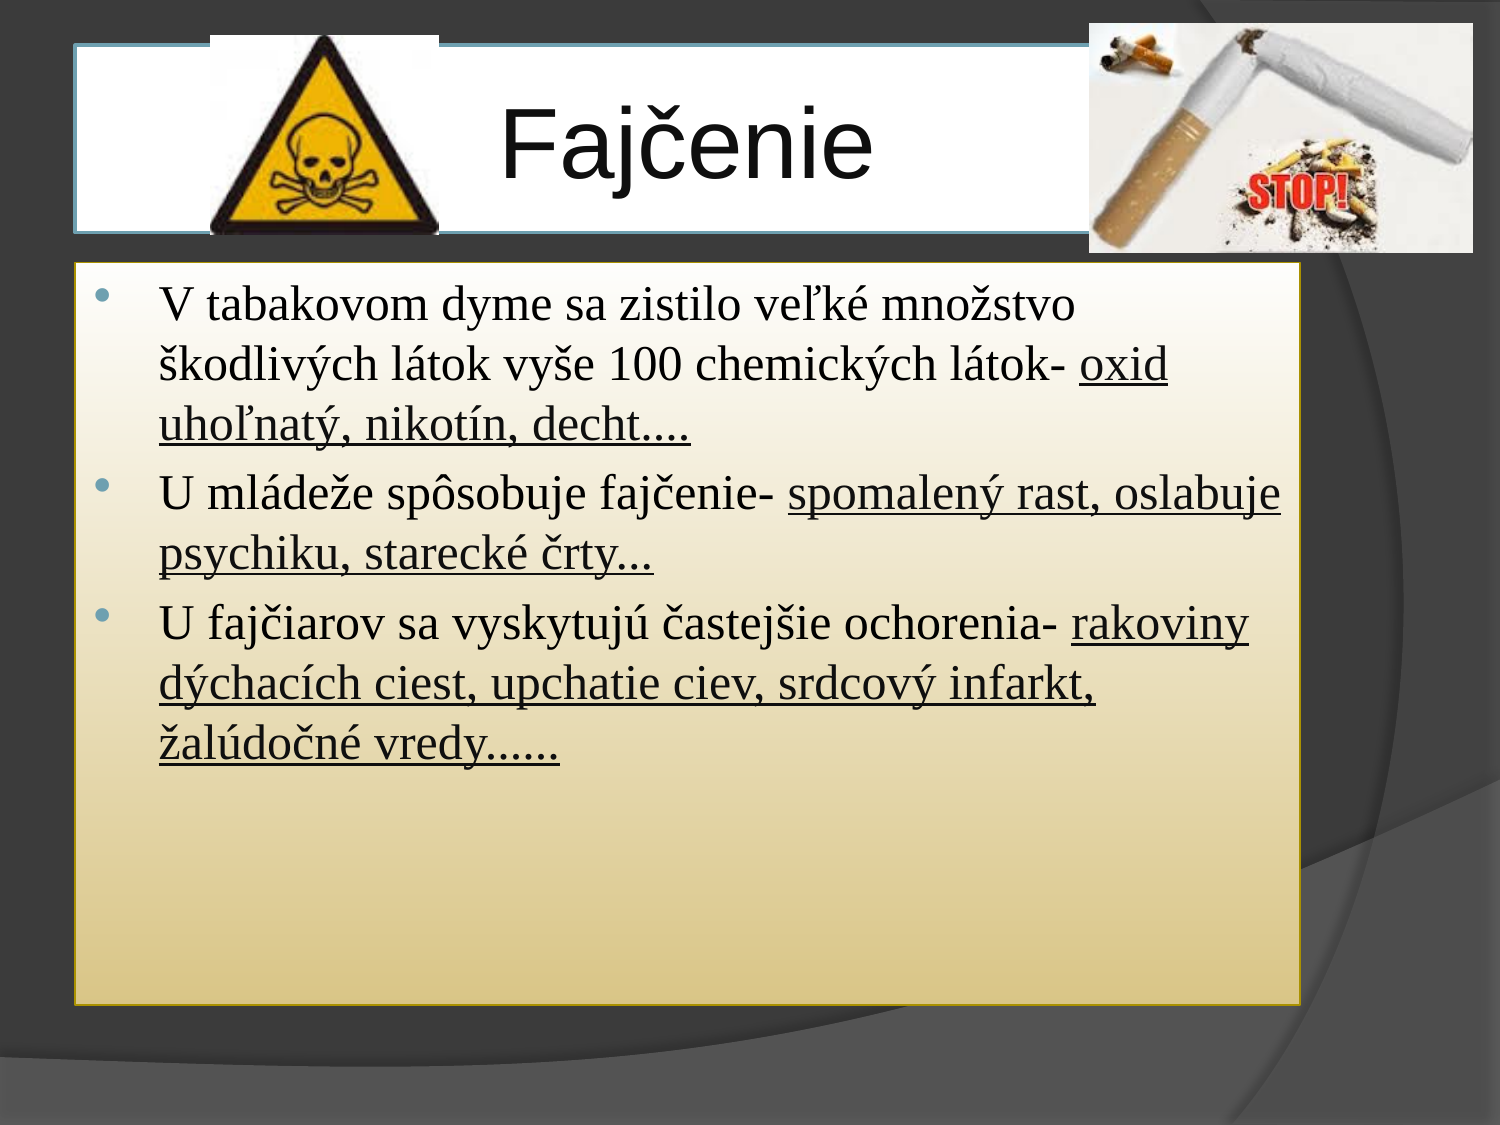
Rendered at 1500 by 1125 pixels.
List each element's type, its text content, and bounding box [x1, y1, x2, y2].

title Fajčenie [73, 43, 200, 234]
picture [210, 34, 439, 236]
picture [1089, 23, 1473, 254]
title Fajčenie [449, 43, 1080, 234]
list V tabakovom dyme sa zistilo veľké množstvo škodlivých látok vyše 100 chemických látok- oxid uhoľnatý, nikotín, decht.... U mládeže spôsobuje fajčenie- spomalený rast, oslabuje psychiku, starecké črty... U fajčiarov sa vyskytujú častejšie ochorenia- rakoviny dýchacích ciest, upchatie ciev, srdcový infarkt, žalúdočné vredy...... [74, 262, 1301, 1006]
